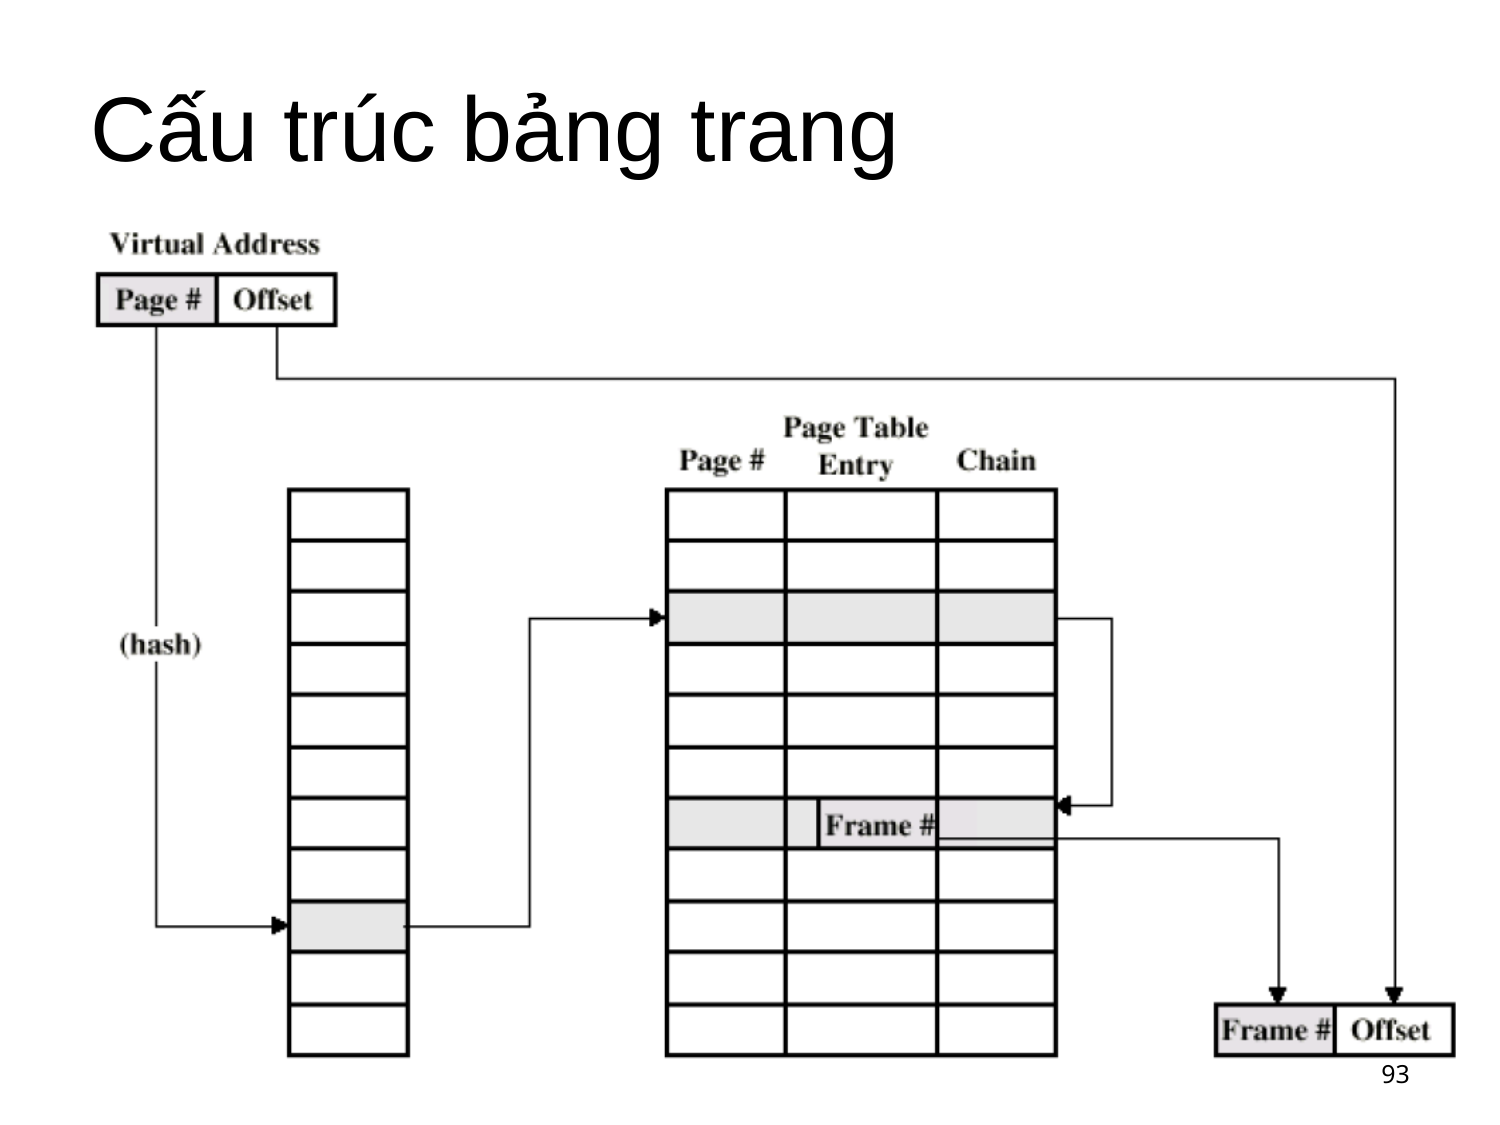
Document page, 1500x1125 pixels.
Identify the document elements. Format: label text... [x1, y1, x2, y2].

title Cấu trúc bảng trang [75, 50, 1425, 200]
slide_number ‹#› [1074, 1072, 1425, 1100]
picture [74, 224, 1463, 1063]
